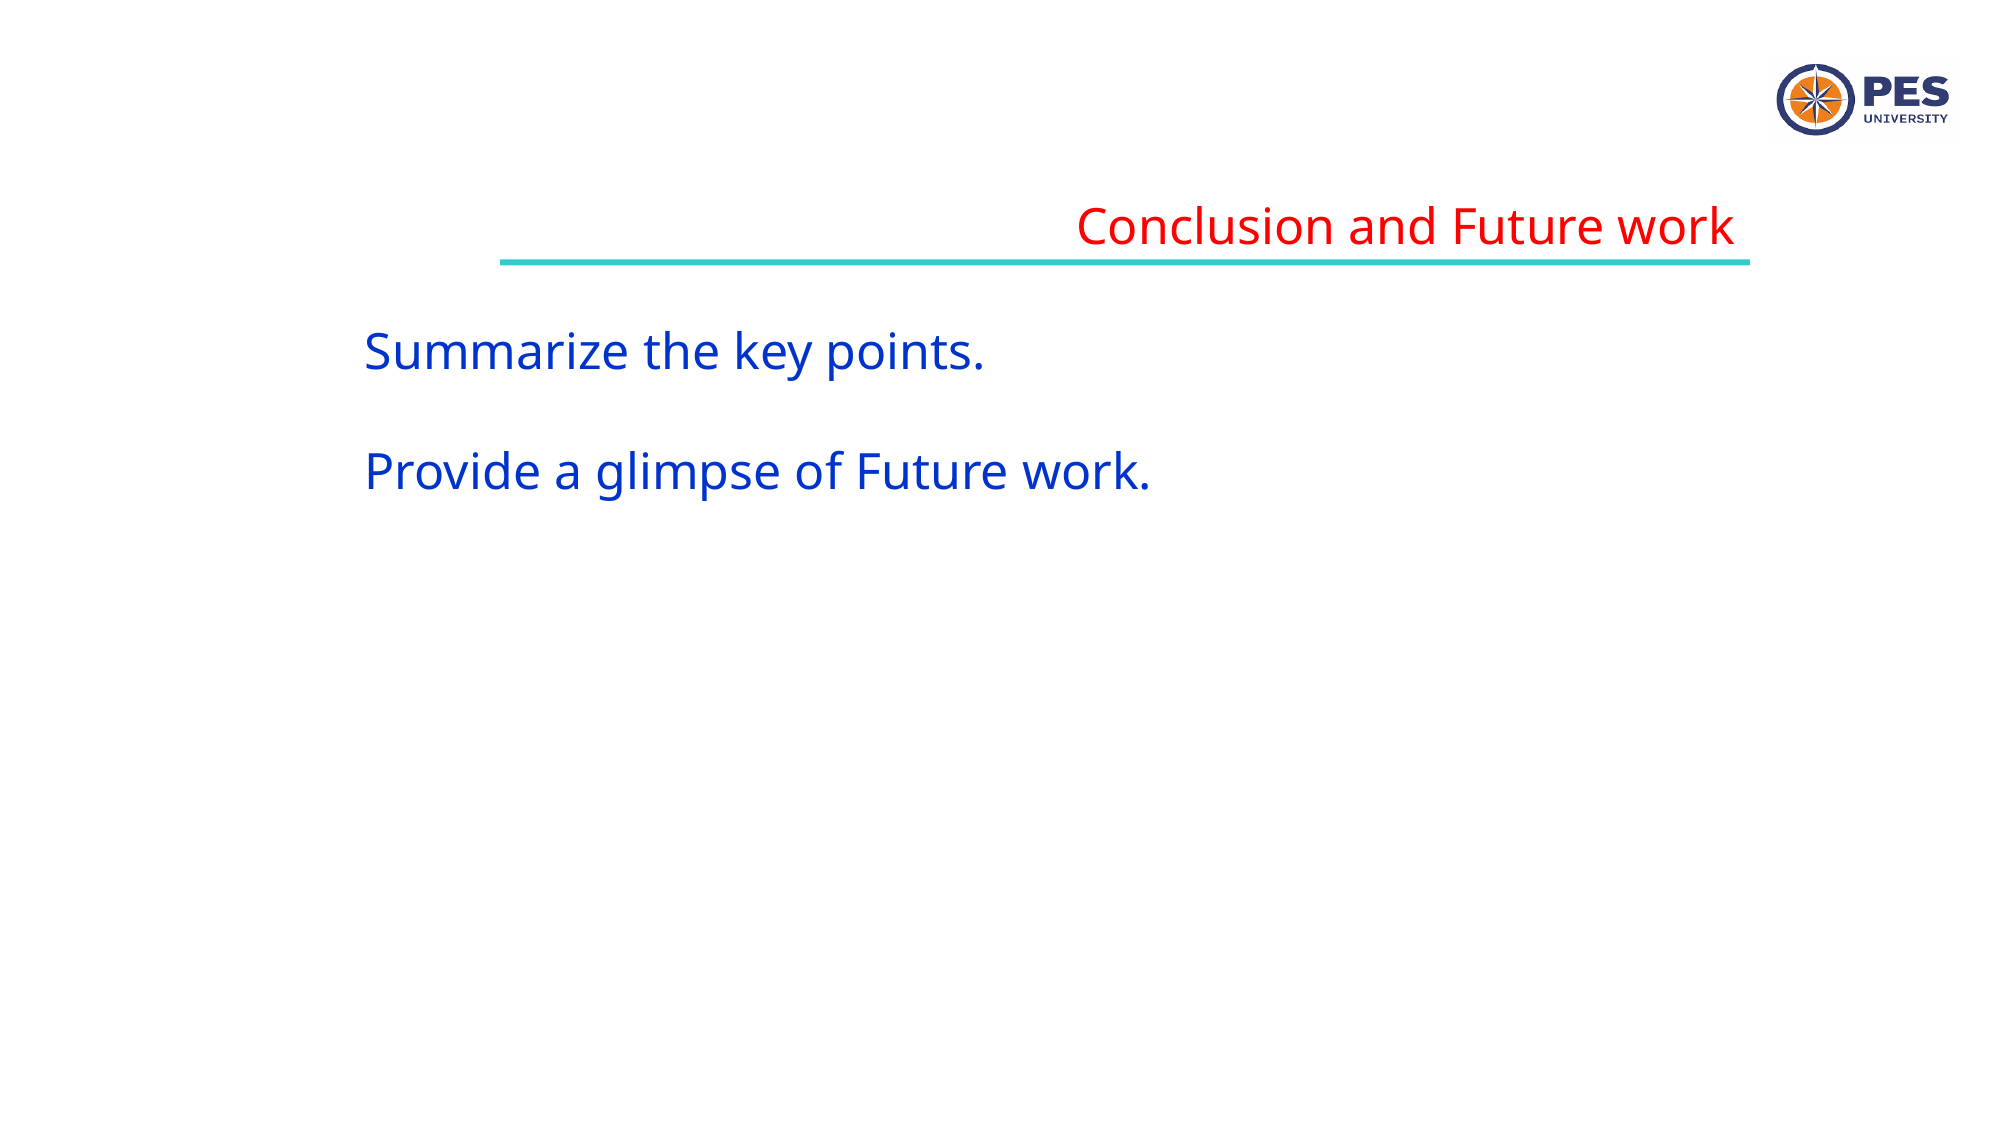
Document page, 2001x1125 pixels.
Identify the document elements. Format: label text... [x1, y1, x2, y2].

picture [1767, 55, 1958, 144]
text_box Conclusion and Future work [474, 187, 1750, 263]
text_box Summarize the key points. Provide a glimpse of Future work. [350, 312, 1800, 928]
